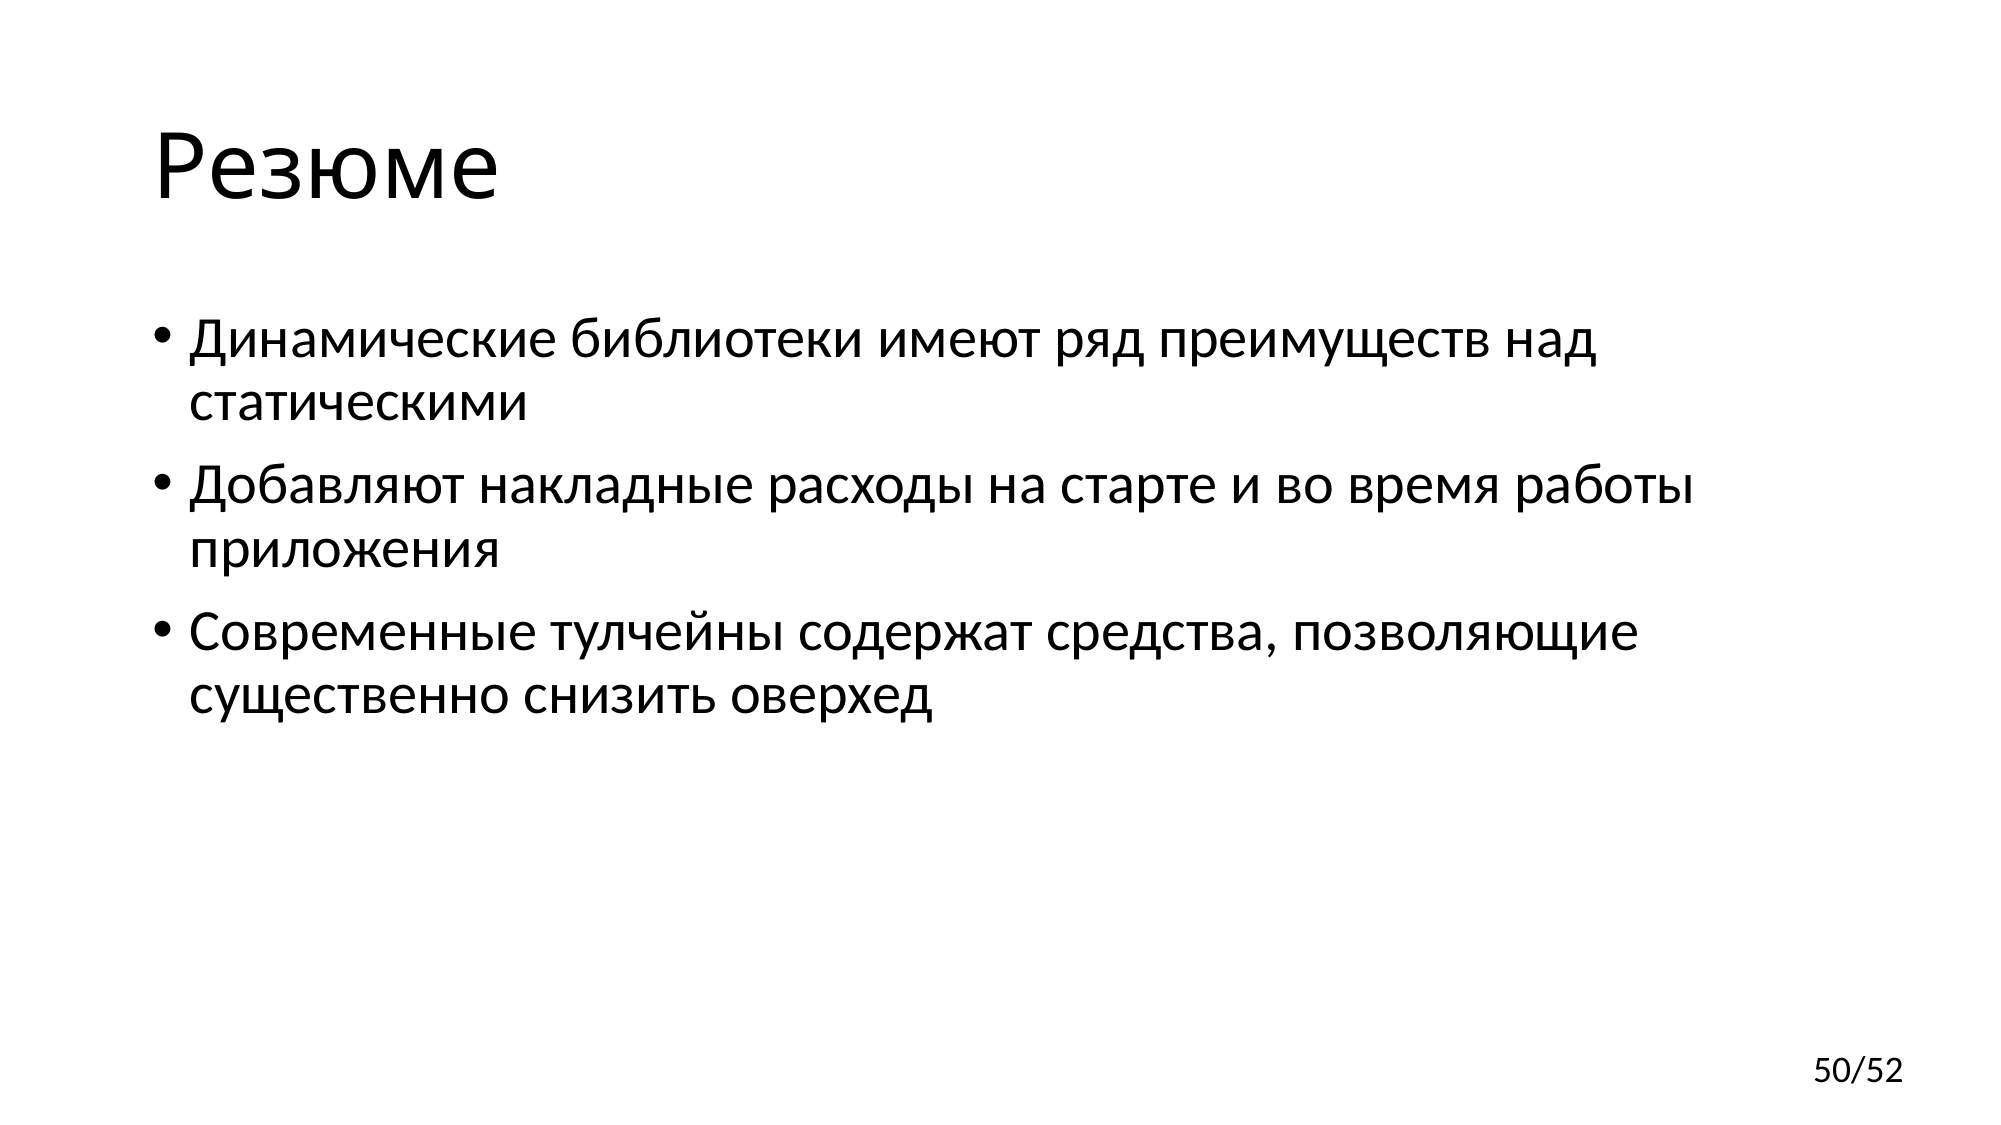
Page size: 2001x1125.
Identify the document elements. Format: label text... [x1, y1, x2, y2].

list Динамические библиотеки имеют ряд преимуществ над статическими Добавляют накладные расходы на старте и во время работы приложения Современные тулчейны содержат средства, позволяющие существенно снизить оверхед [137, 299, 1863, 1014]
title Резюме [137, 59, 1863, 278]
